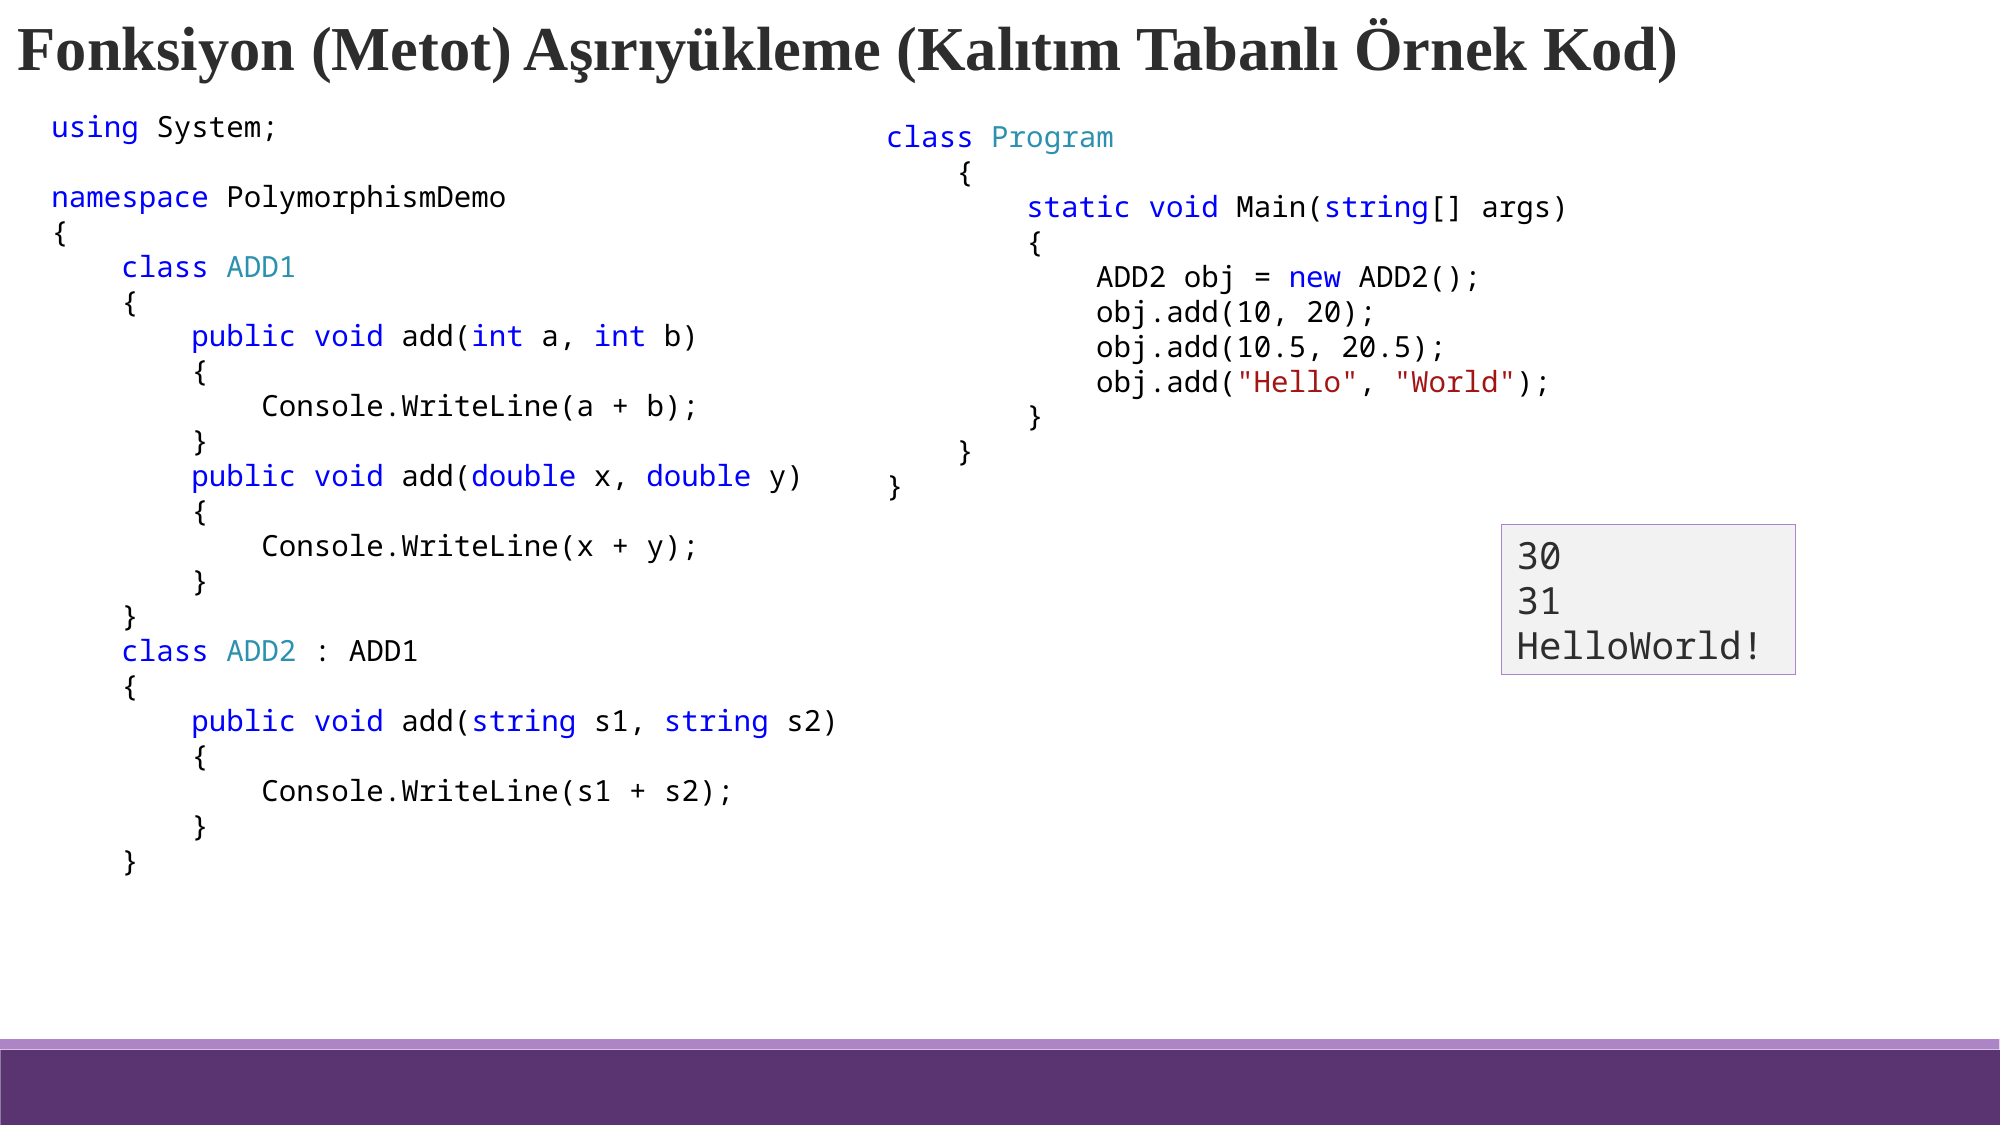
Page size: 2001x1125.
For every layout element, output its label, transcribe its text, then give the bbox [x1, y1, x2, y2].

text_box class Program { static void Main(string[] args) { ADD2 obj = new ADD2(); obj.add(10, 20); obj.add(10.5, 20.5); obj.add("Hello", "World"); } } } [871, 110, 1882, 511]
text_box 30 31 HelloWorld! [1501, 524, 1796, 675]
text_box Fonksiyon (Metot) Aşırıyükleme (Kalıtım Tabanlı Örnek Kod) [17, 0, 2000, 101]
text_box using System; namespace PolymorphismDemo { class ADD1 { public void add(int a, int b) { Console.WriteLine(a + b); } public void add(double x, double y) { Console.WriteLine(x + y); } } class ADD2 : ADD1 { public void add(string s1, string s2) { Console.WriteLine(s1 + s2); } } [36, 100, 1047, 920]
